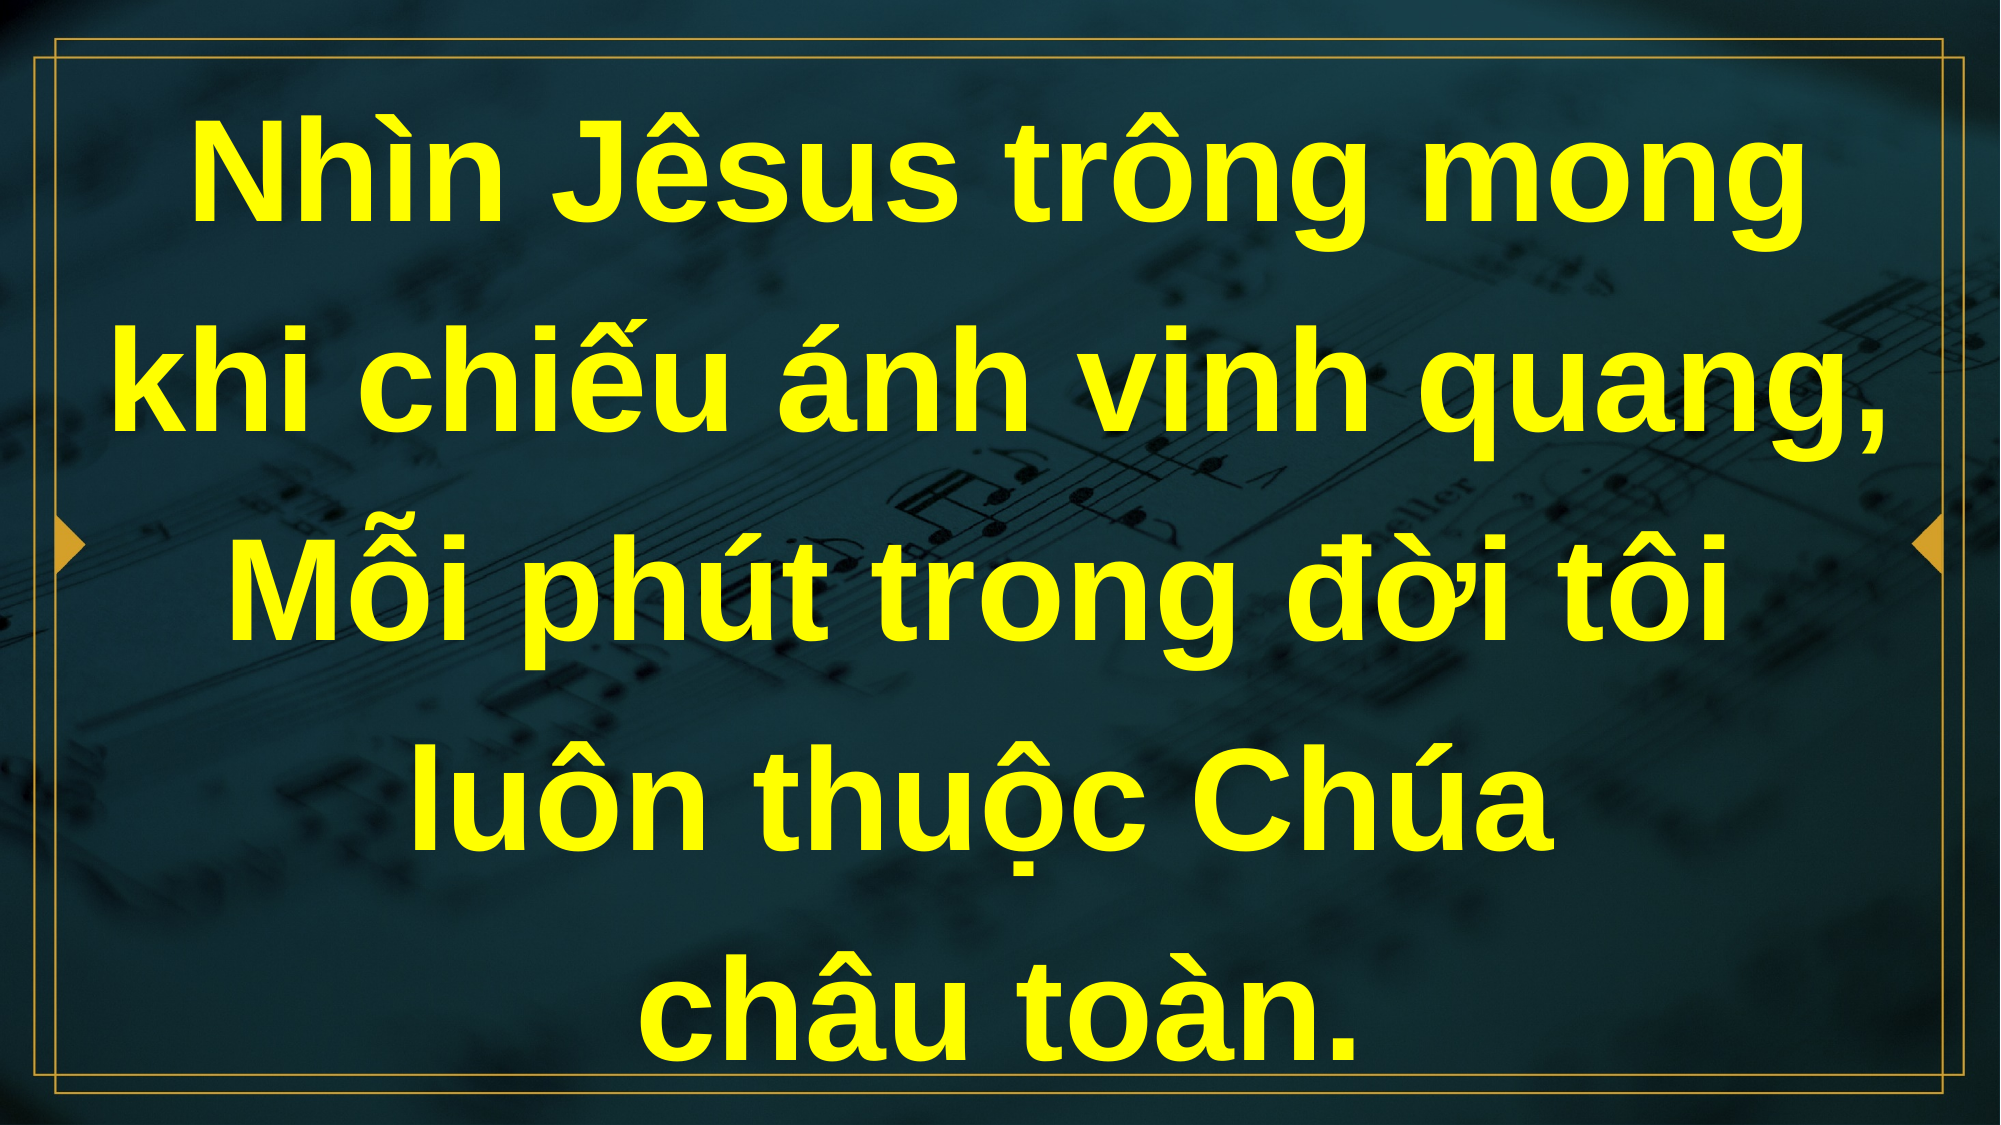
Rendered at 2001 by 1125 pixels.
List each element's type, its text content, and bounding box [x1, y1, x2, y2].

picture [0, 0, 2000, 1125]
title Nhìn Jêsus trông mong khi chiếu ánh vinh quang, Mỗi phút trong đời tôi luôn thuộc Chúa châu toàn. [55, 53, 1945, 1077]
